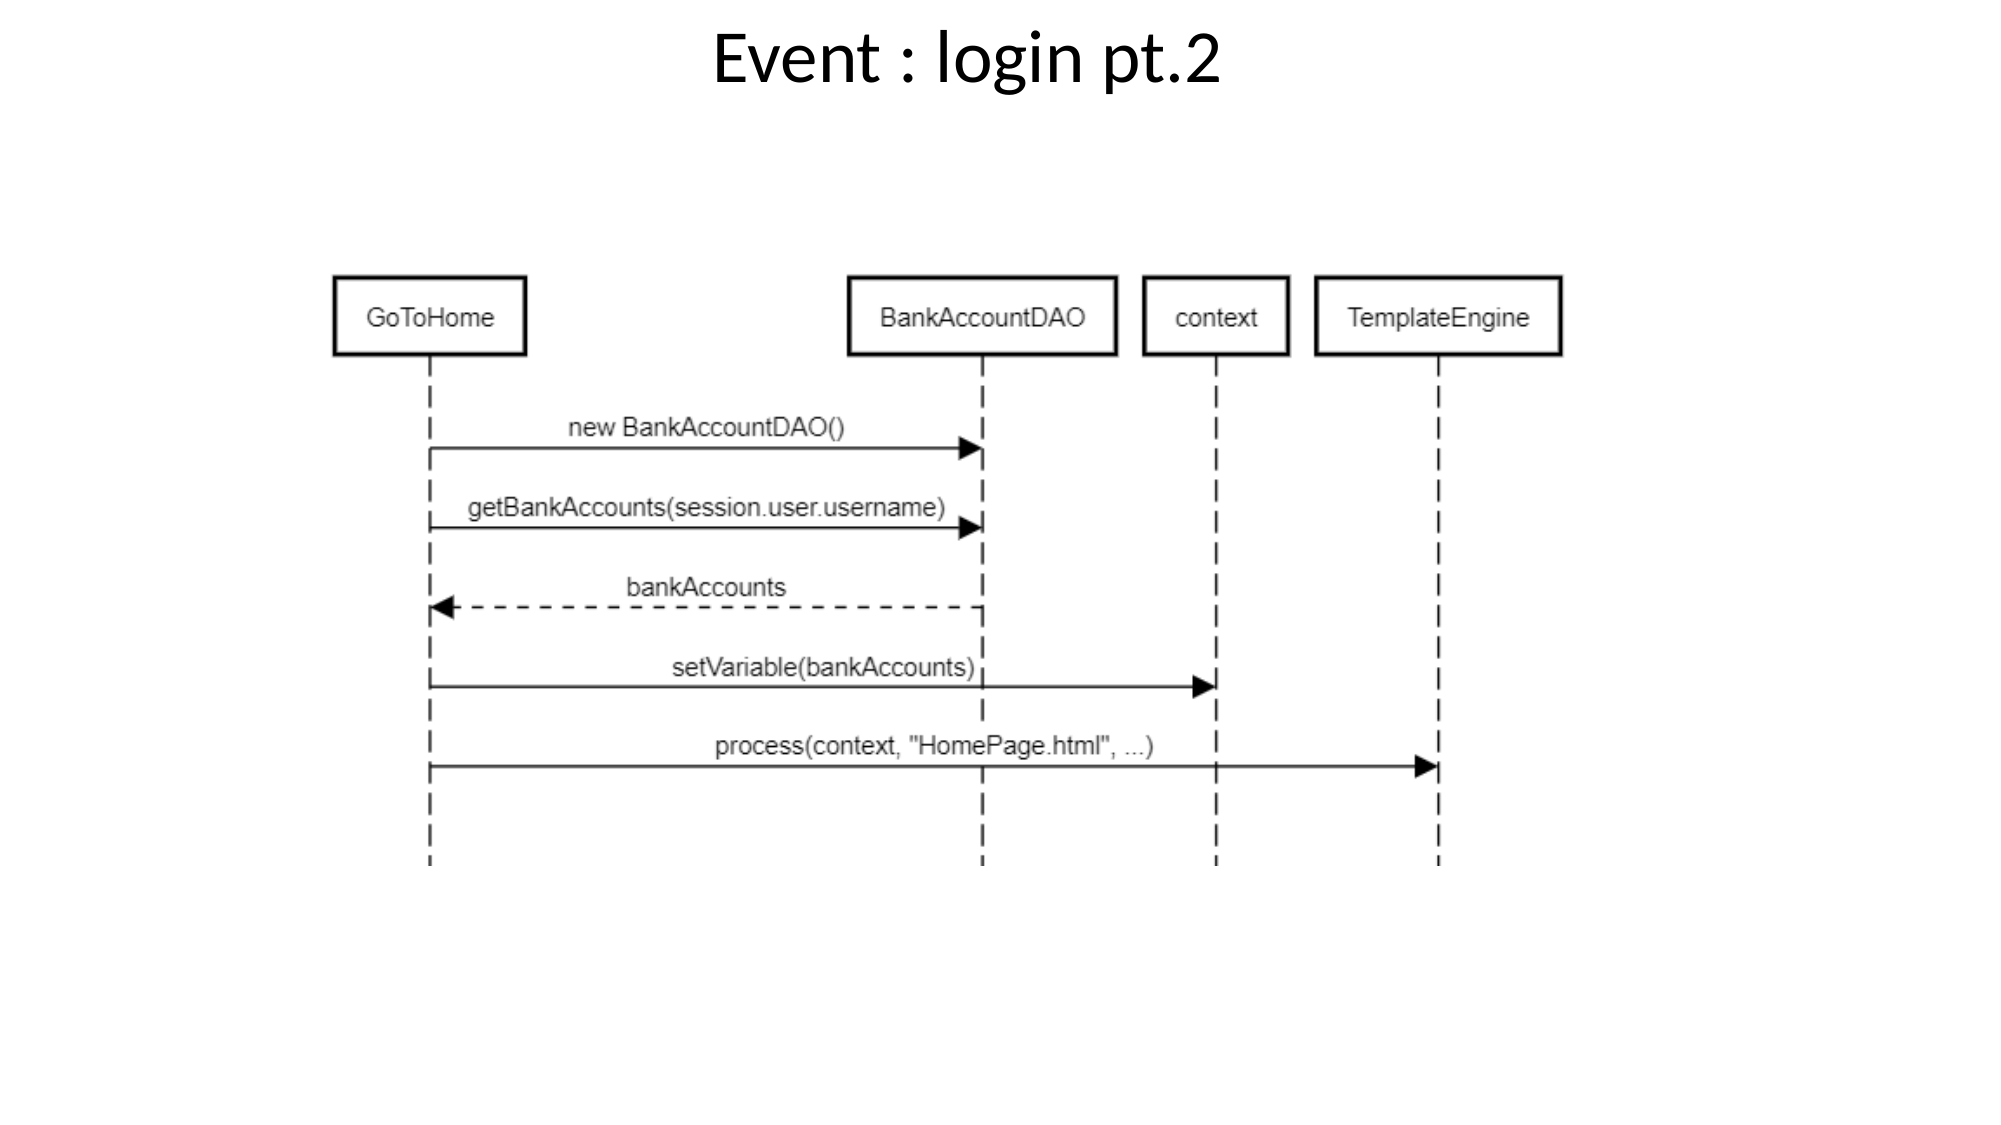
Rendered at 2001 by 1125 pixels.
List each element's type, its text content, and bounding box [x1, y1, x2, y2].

picture [321, 259, 1575, 866]
text_box Event : login pt.2 [222, 0, 1713, 105]
